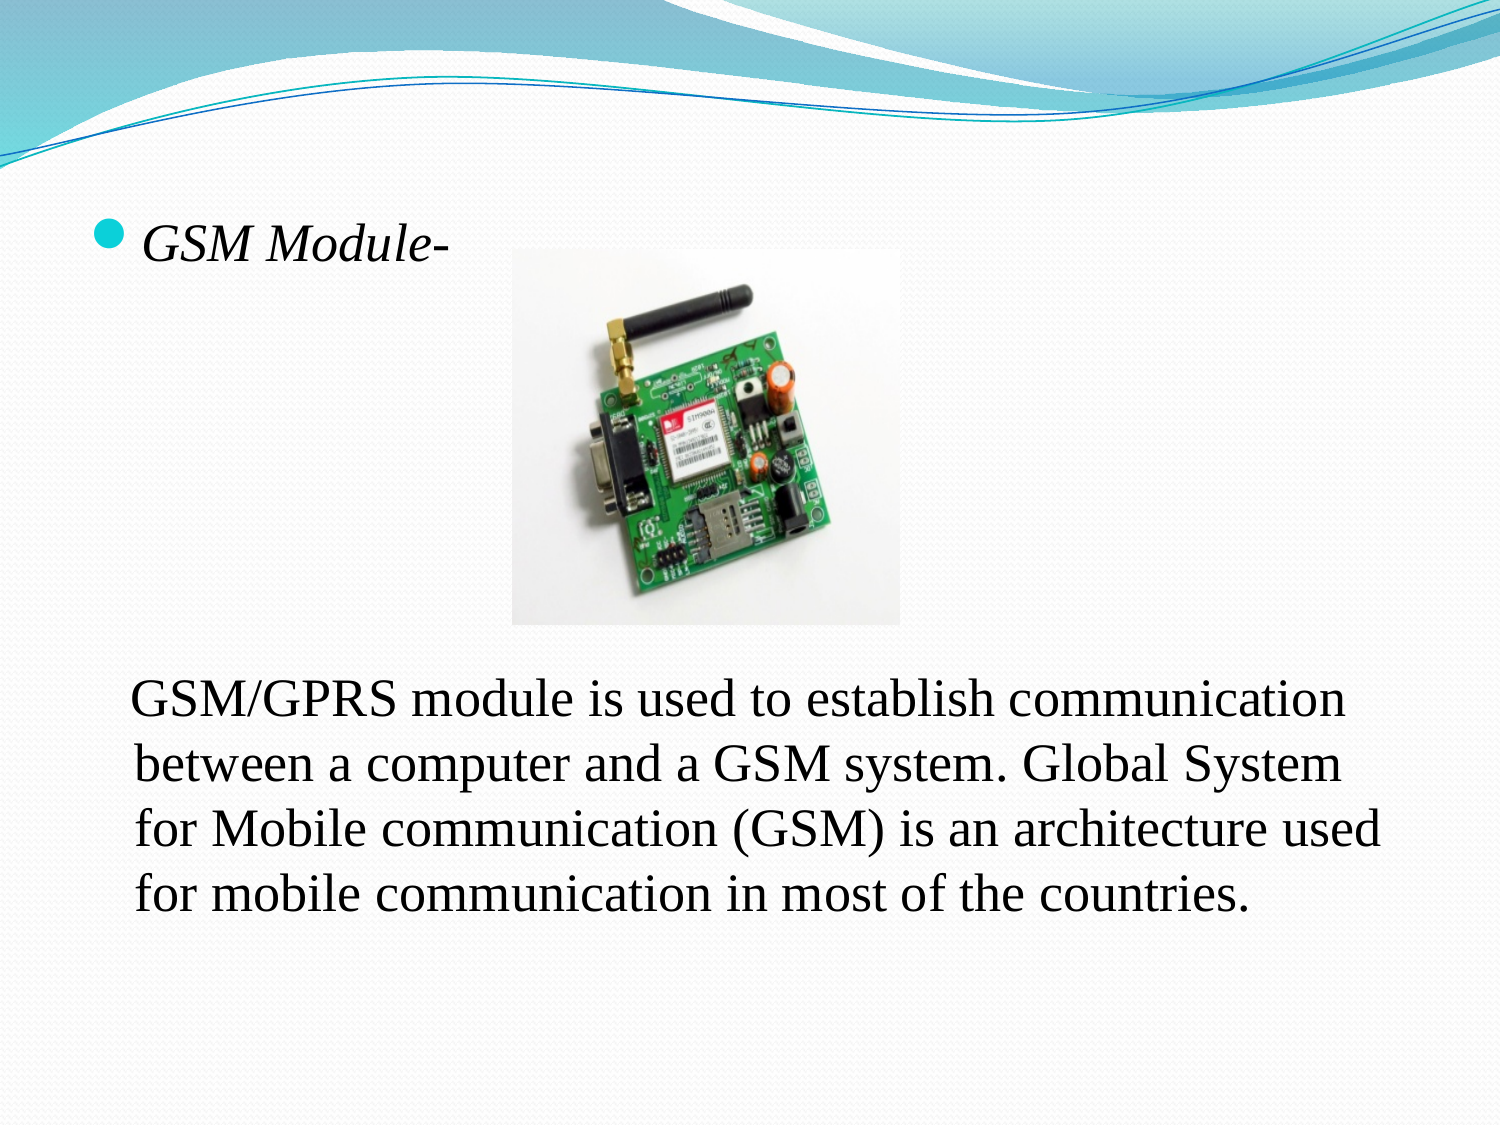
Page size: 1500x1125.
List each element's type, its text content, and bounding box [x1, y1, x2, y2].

list GSM Module- GSM/GPRS module is used to establish communication between a computer and a GSM system. Global System for Mobile communication (GSM) is an architecture used for mobile communication in most of the countries. [75, 200, 1425, 1038]
picture [512, 249, 901, 626]
